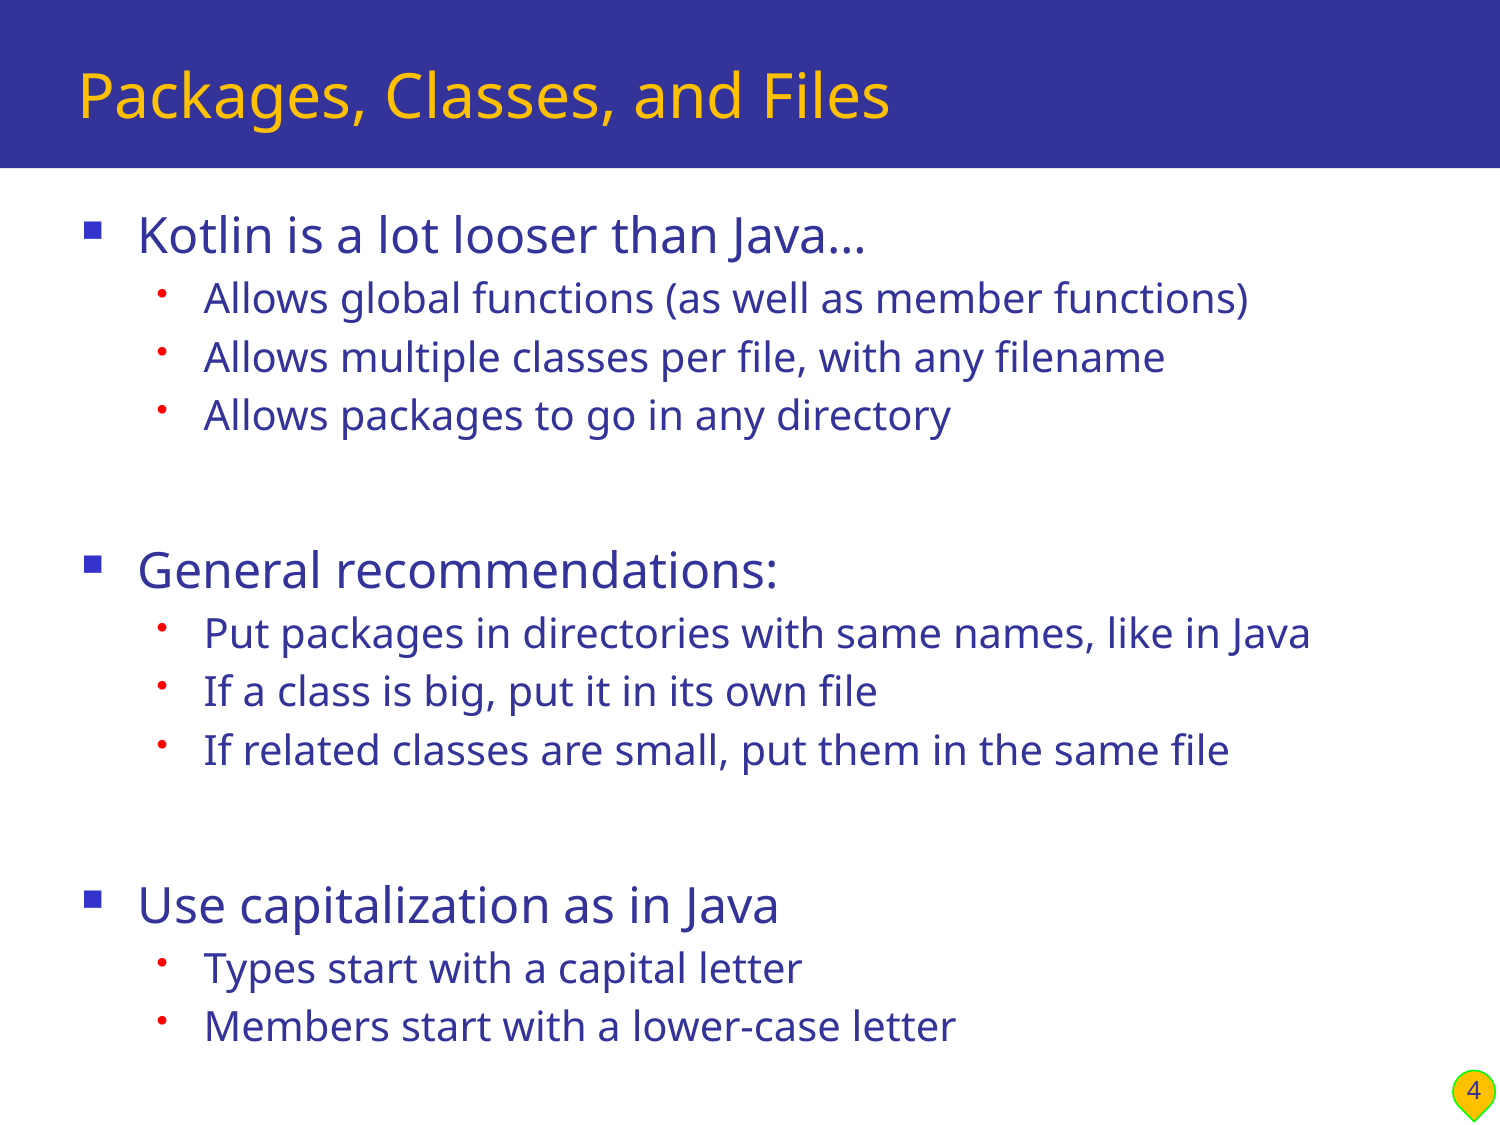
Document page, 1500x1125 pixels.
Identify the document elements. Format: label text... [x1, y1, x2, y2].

footer 4 [1431, 1040, 1500, 1117]
list Kotlin is a lot looser than Java… Allows global functions (as well as member functions) Allows multiple classes per file, with any filename Allows packages to go in any directory General recommendations: Put packages in directories with same names, like in Java If a class is big, put it in its own file If related classes are small, put them in the same file Use capitalization as in Java Types start with a capital letter Members start with a lower-case letter [66, 196, 1460, 1007]
title Packages, Classes, and Files [61, 24, 1465, 139]
